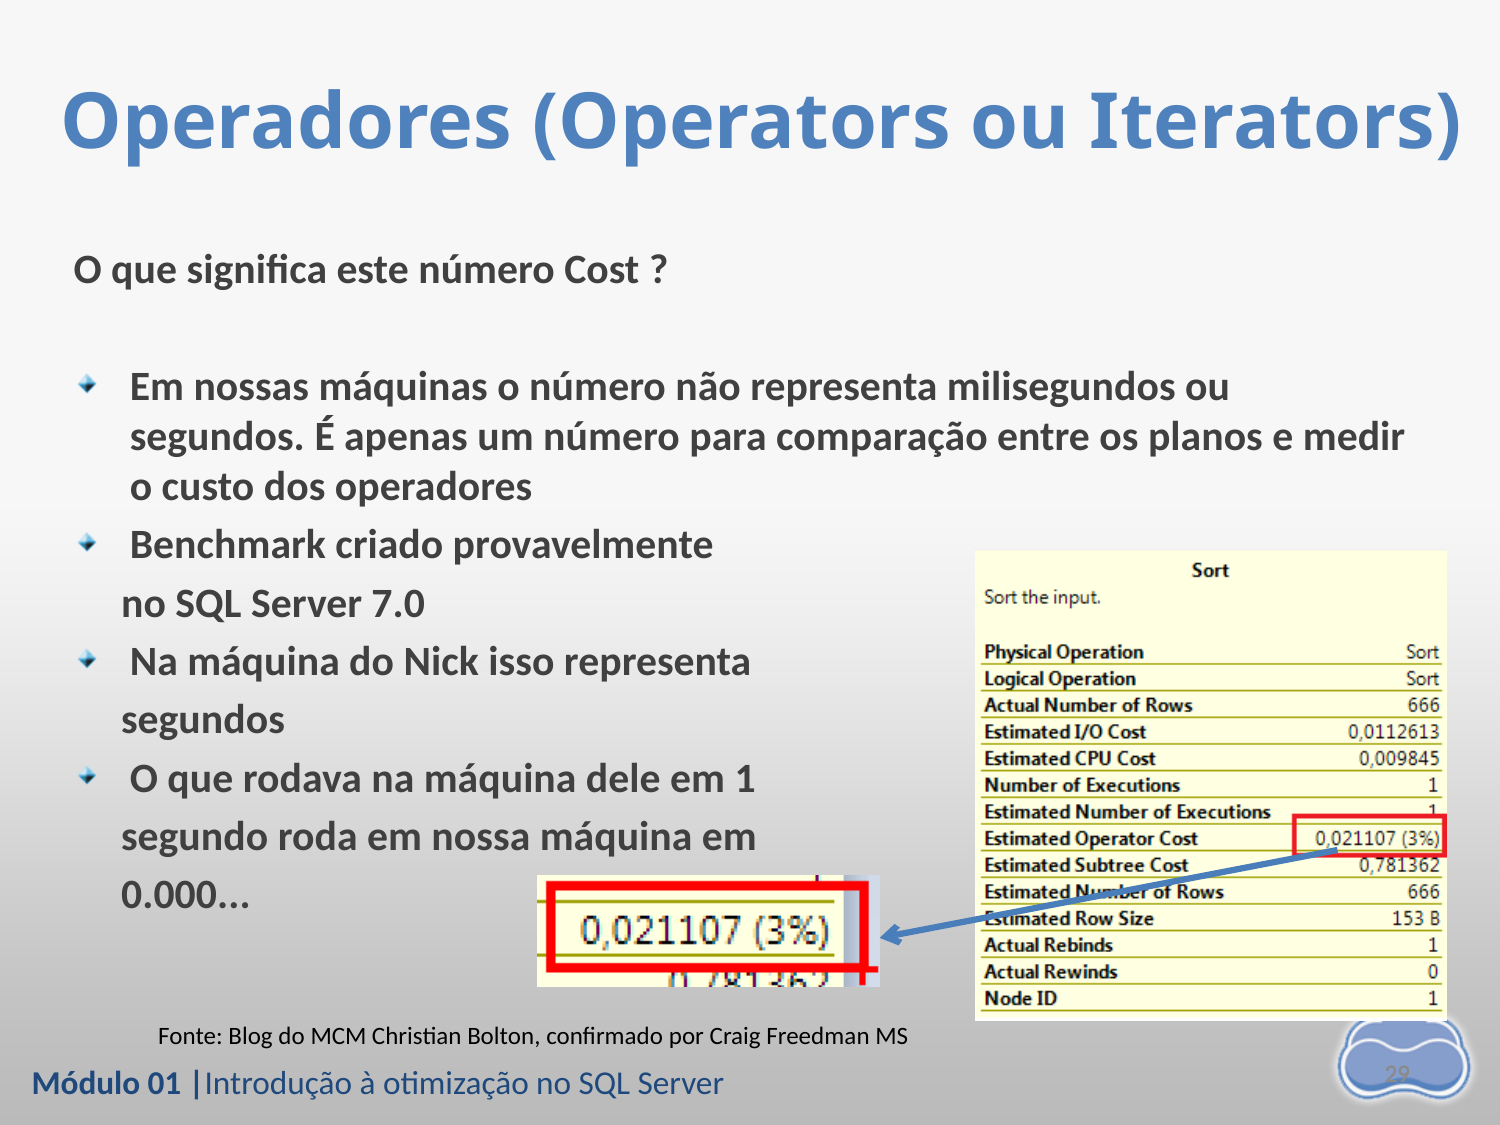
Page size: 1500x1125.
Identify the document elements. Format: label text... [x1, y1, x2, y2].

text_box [879, 849, 1338, 939]
title Operadores (Operators ou Iterators) [23, 58, 1500, 176]
text_box Fonte: Blog do MCM Christian Bolton, confirmado por Craig Freedman MS [143, 1012, 925, 1058]
list O que significa este número Cost ? Em nossas máquinas o número não representa milisegundos ou segundos. É apenas um número para comparação entre os planos e medir o custo dos operadores Benchmark criado provavelmente no SQL Server 7.0 Na máquina do Nick isso representa segundos O que rodava na máquina dele em 1 segundo roda em nossa máquina em 0.000... [58, 234, 1430, 961]
picture [0, 0, 1500, 1125]
text_box 29 [1074, 1042, 1425, 1103]
